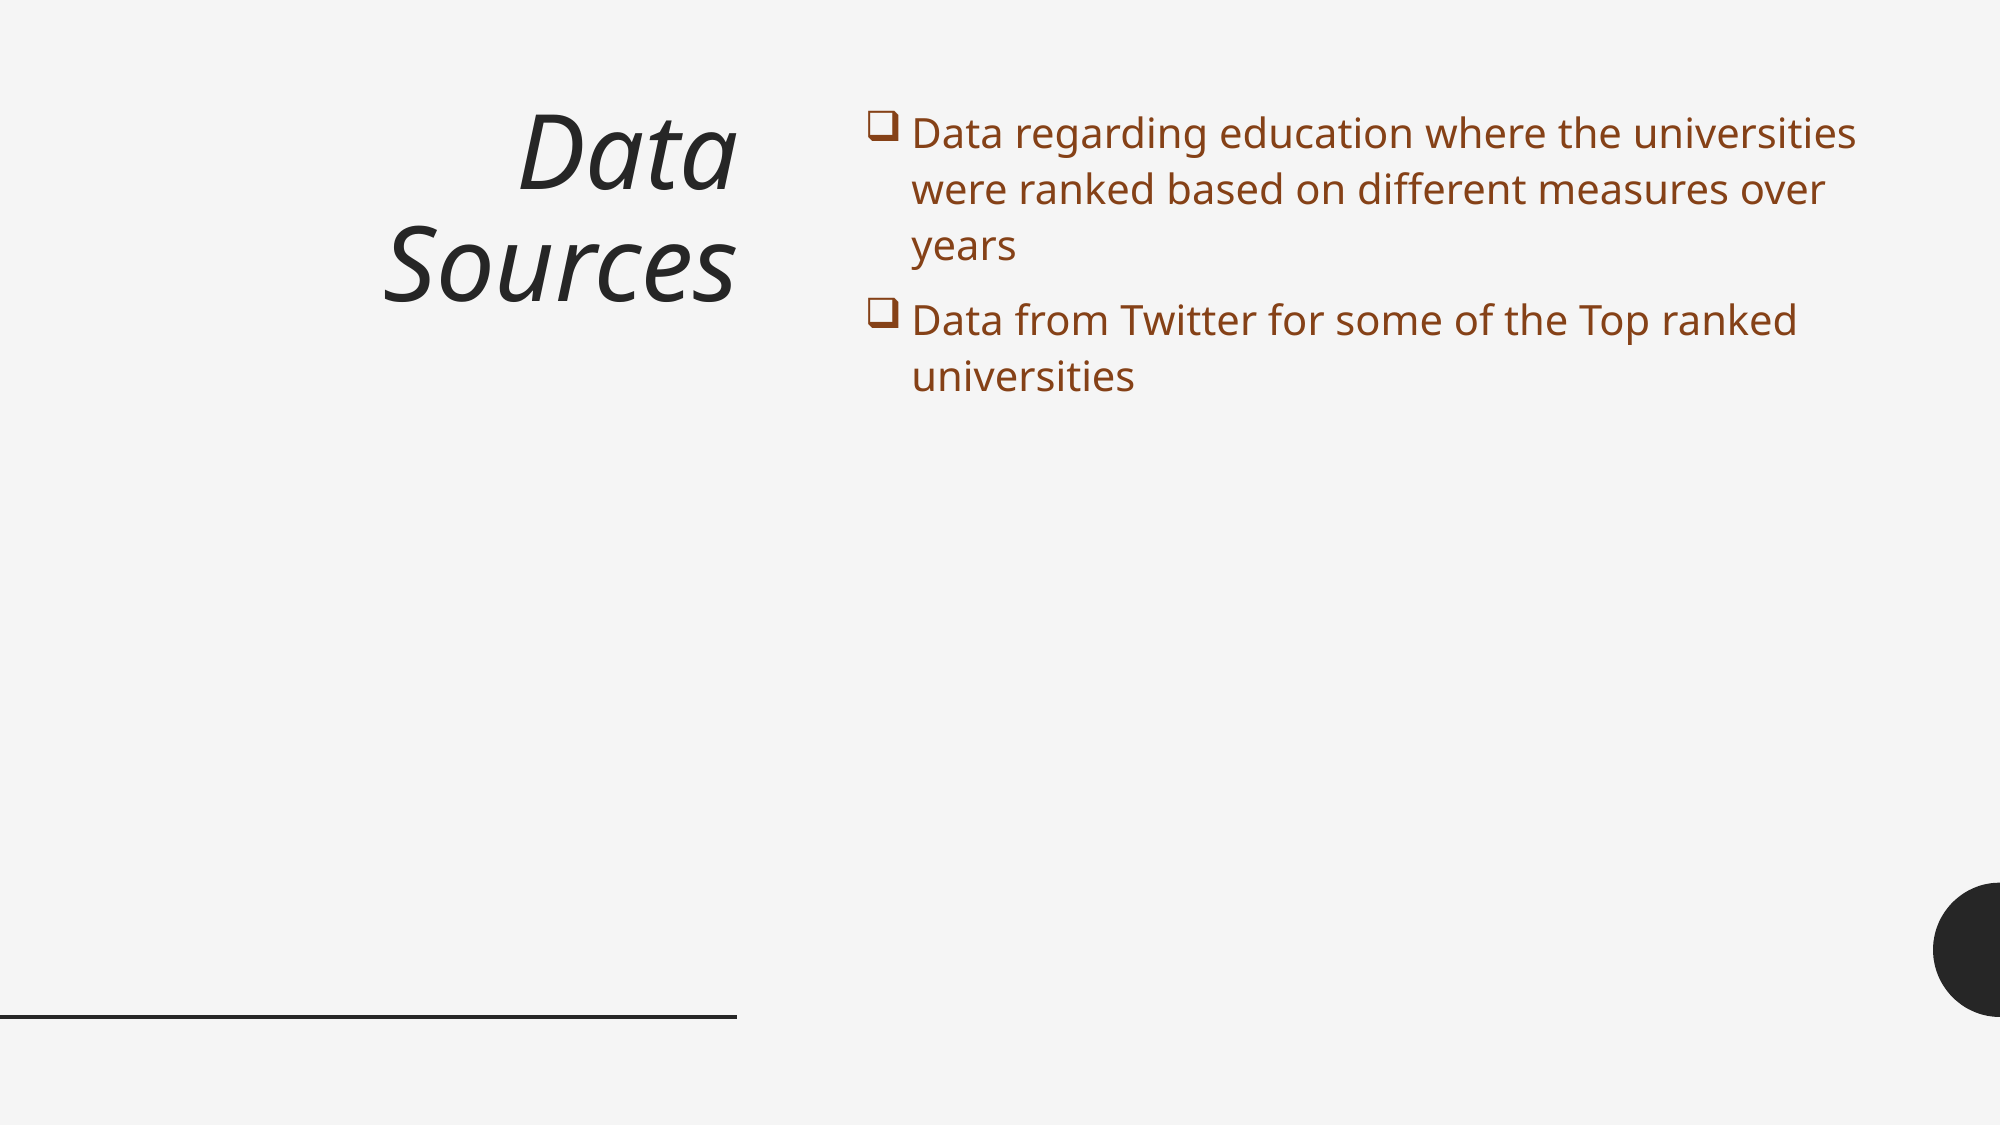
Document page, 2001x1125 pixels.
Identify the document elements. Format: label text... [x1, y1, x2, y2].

list Data regarding education where the universities were ranked based on different measures over years Data from Twitter for some of the Top ranked universities [849, 93, 1875, 1022]
title Data Sources [125, 91, 754, 905]
